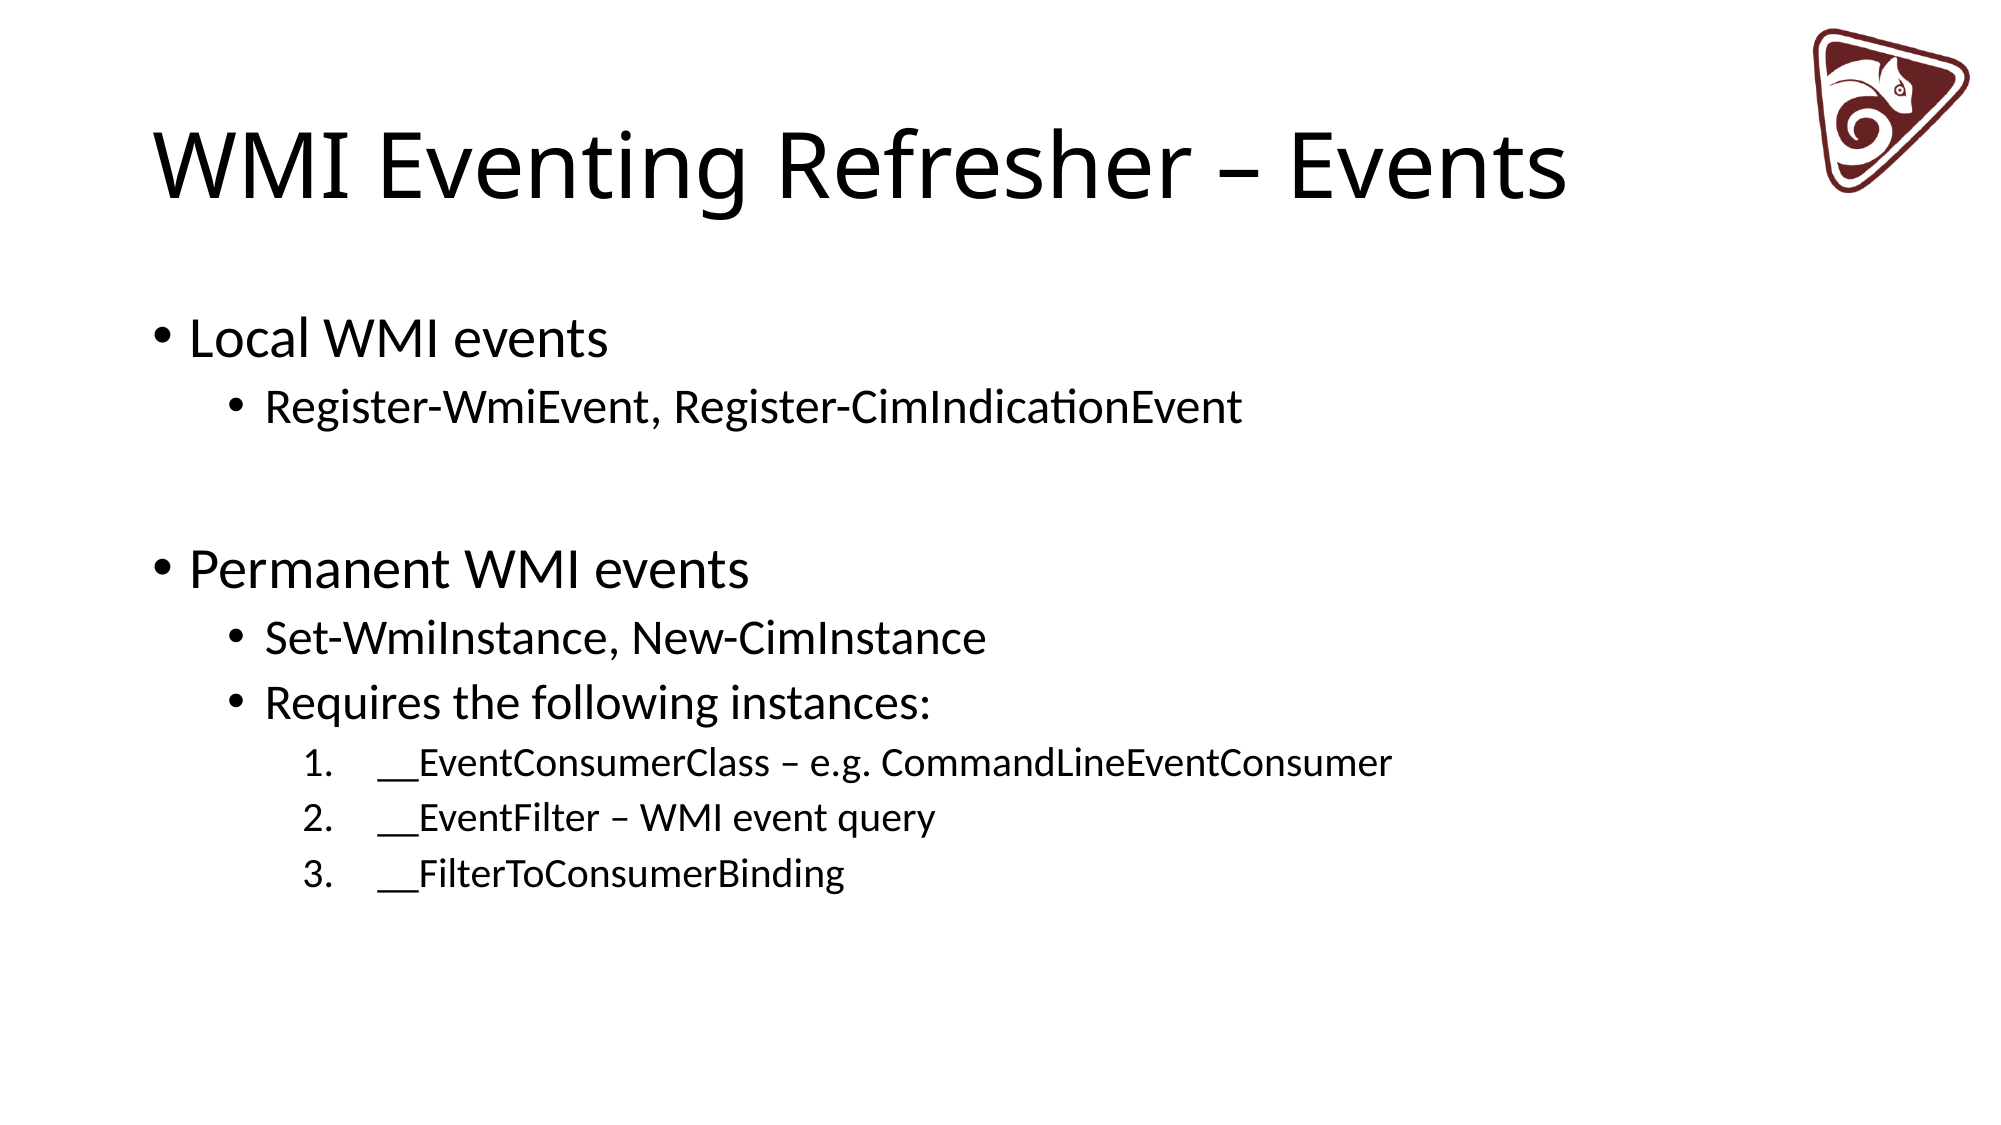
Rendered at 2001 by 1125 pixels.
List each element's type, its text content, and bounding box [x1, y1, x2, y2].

list Local WMI events Register-WmiEvent, Register-CimIndicationEvent Permanent WMI events Set-WmiInstance, New-CimInstance Requires the following instances: __EventConsumerClass – e.g. CommandLineEventConsumer __EventFilter – WMI event query __FilterToConsumerBinding [137, 299, 1863, 1014]
title WMI Eventing Refresher – Events [137, 59, 1863, 278]
picture [1808, 26, 2000, 195]
